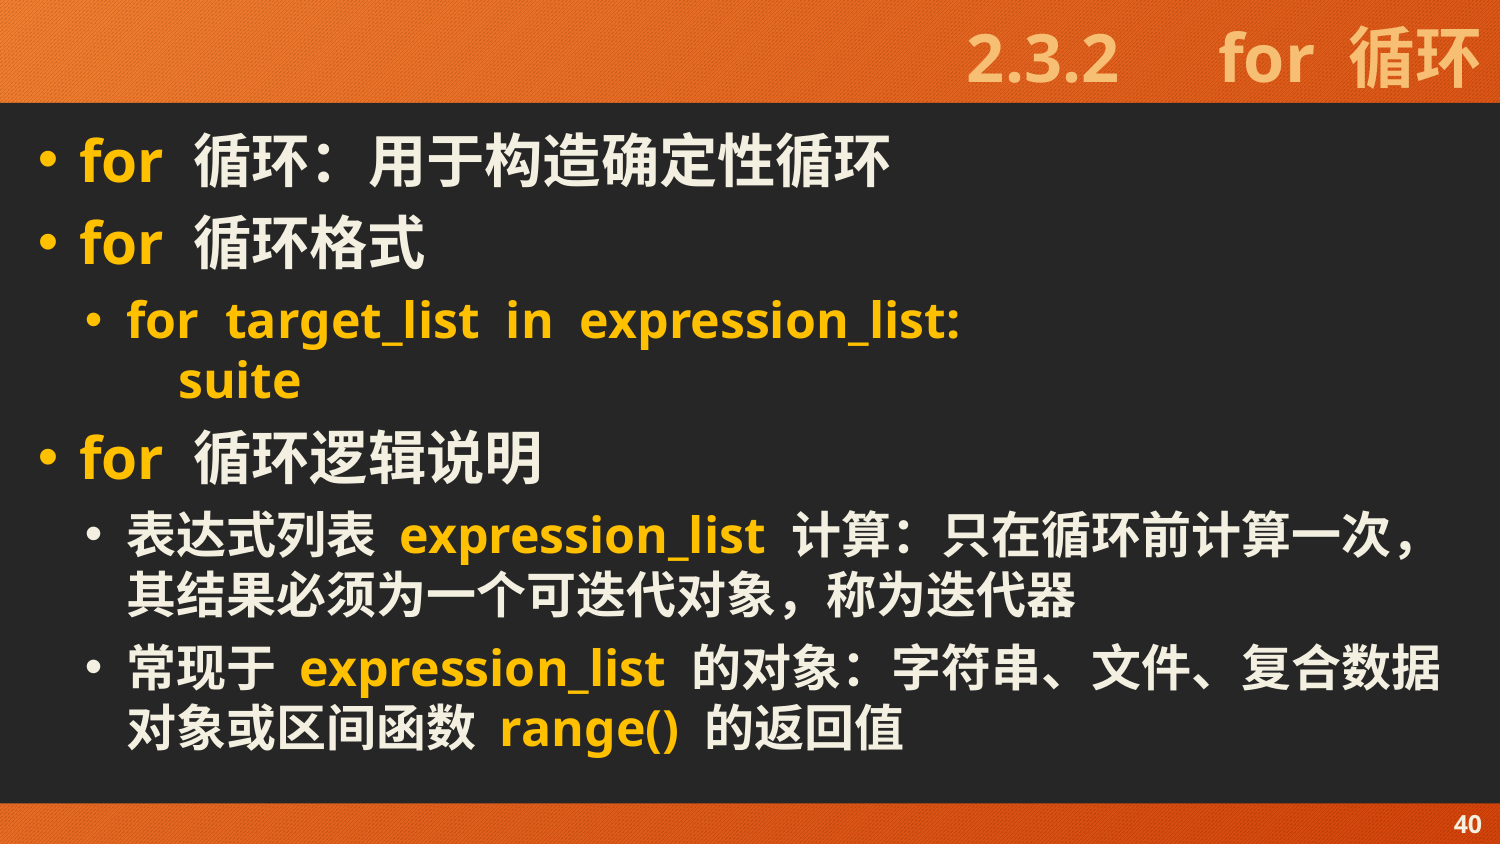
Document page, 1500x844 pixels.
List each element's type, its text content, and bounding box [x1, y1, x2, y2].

list for 循环：用于构造确定性循环 for 循环格式 for target_list in expression_list: suite for 循环逻辑说明 表达式列表 expression_list 计算：只在循环前计算一次，其结果必须为一个可迭代对象，称为迭代器 常现于 expression_list 的对象：字符串、文件、复合数据对象或区间函数 range() 的返回值 [31, 118, 1491, 804]
title 2.3.2 for 循环 [12, 0, 1489, 112]
slide_number 40 [1346, 809, 1489, 843]
